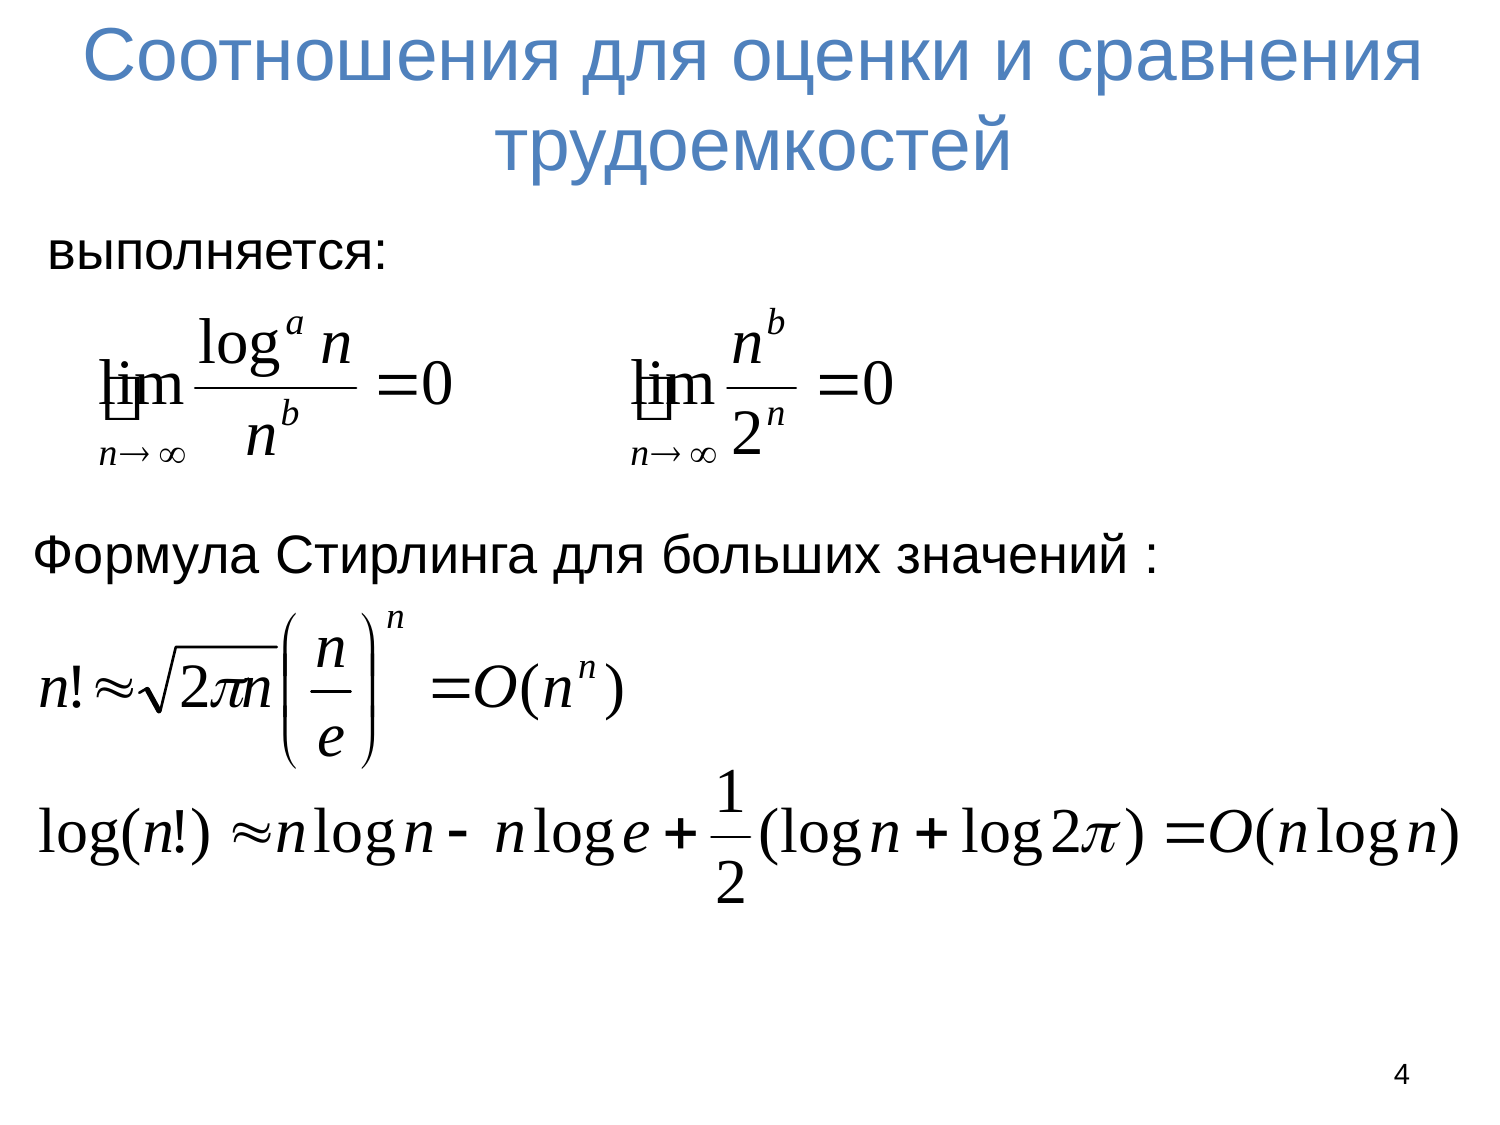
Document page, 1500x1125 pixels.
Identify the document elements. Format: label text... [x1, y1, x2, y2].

slide_number 4 [1074, 1042, 1425, 1103]
title Соотношения для оценки и сравнения трудоемкостей [3, 19, 1500, 173]
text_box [619, 290, 907, 480]
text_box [29, 751, 1470, 918]
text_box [88, 290, 467, 480]
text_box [29, 585, 636, 750]
